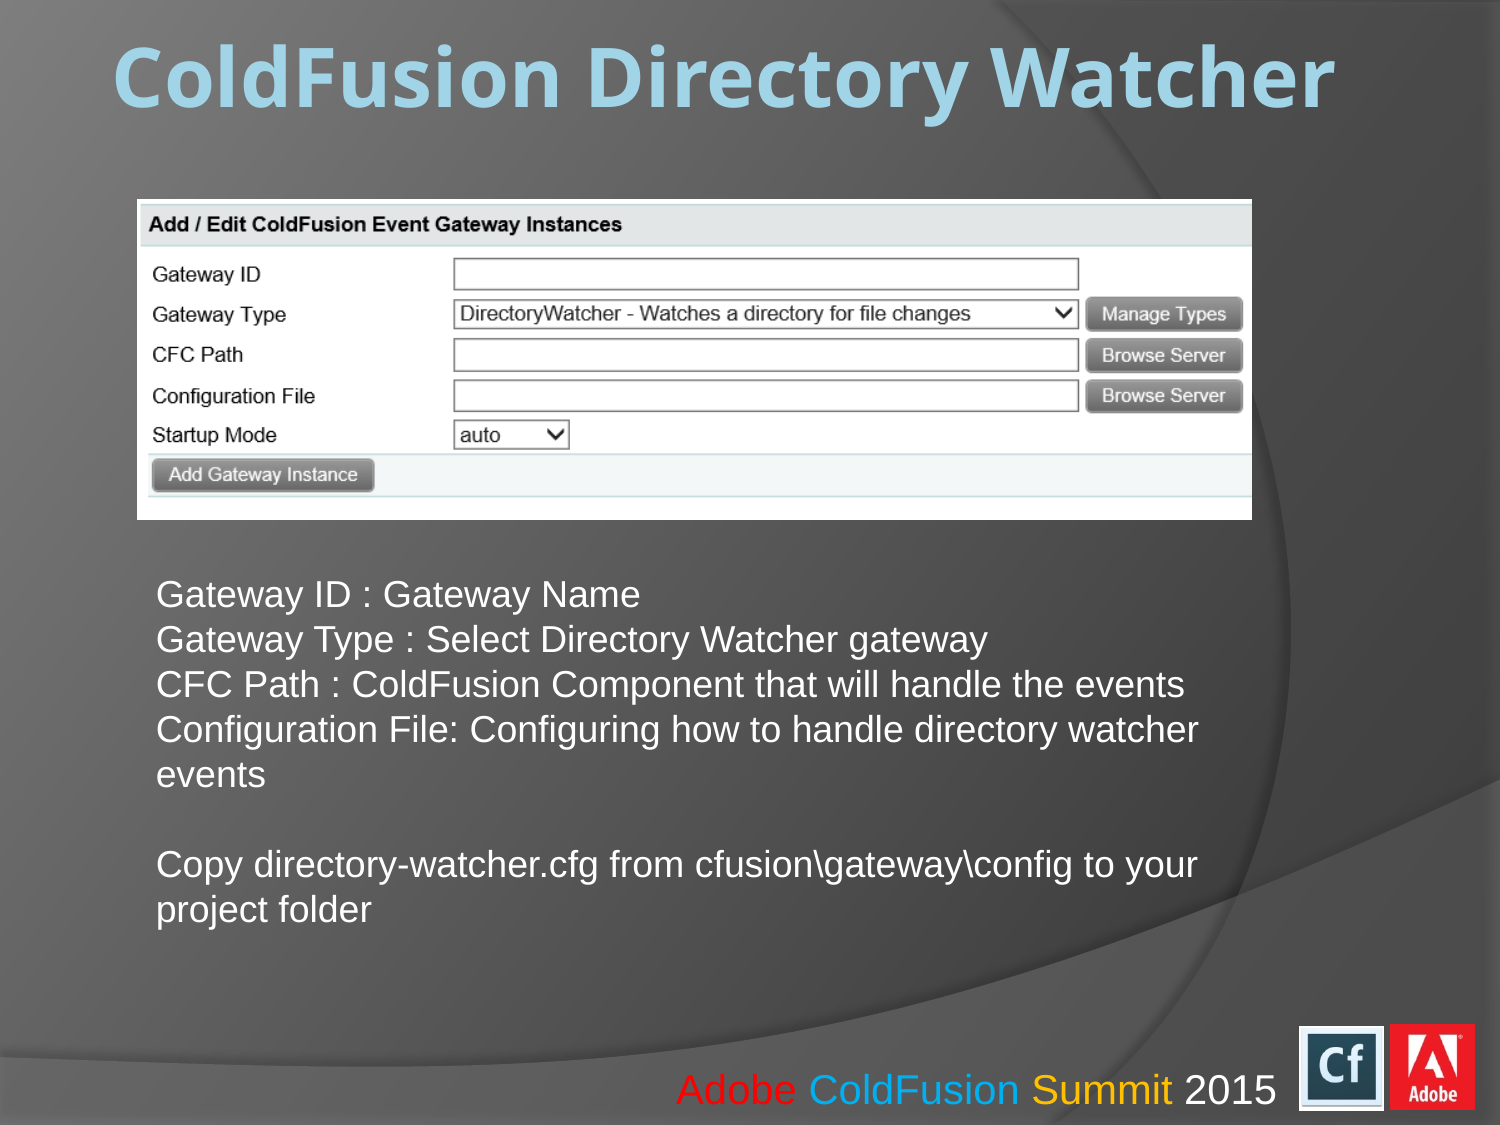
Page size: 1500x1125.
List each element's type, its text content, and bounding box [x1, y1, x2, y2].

picture [1299, 1025, 1385, 1111]
text_box Gateway ID : Gateway Name Gateway Type : Select Directory Watcher gateway CFC Path : ColdFusion Component that will handle the events Configuration File: Configuring how to handle directory watcher events Copy directory-watcher.cfg from cfusion\gateway\config to your project folder [141, 562, 1332, 938]
picture [137, 199, 1252, 521]
picture [1394, 1024, 1476, 1110]
title ColdFusion Directory Watcher [104, 24, 1367, 150]
text_box Adobe ColdFusion Summit 2015 [668, 1046, 1288, 1113]
